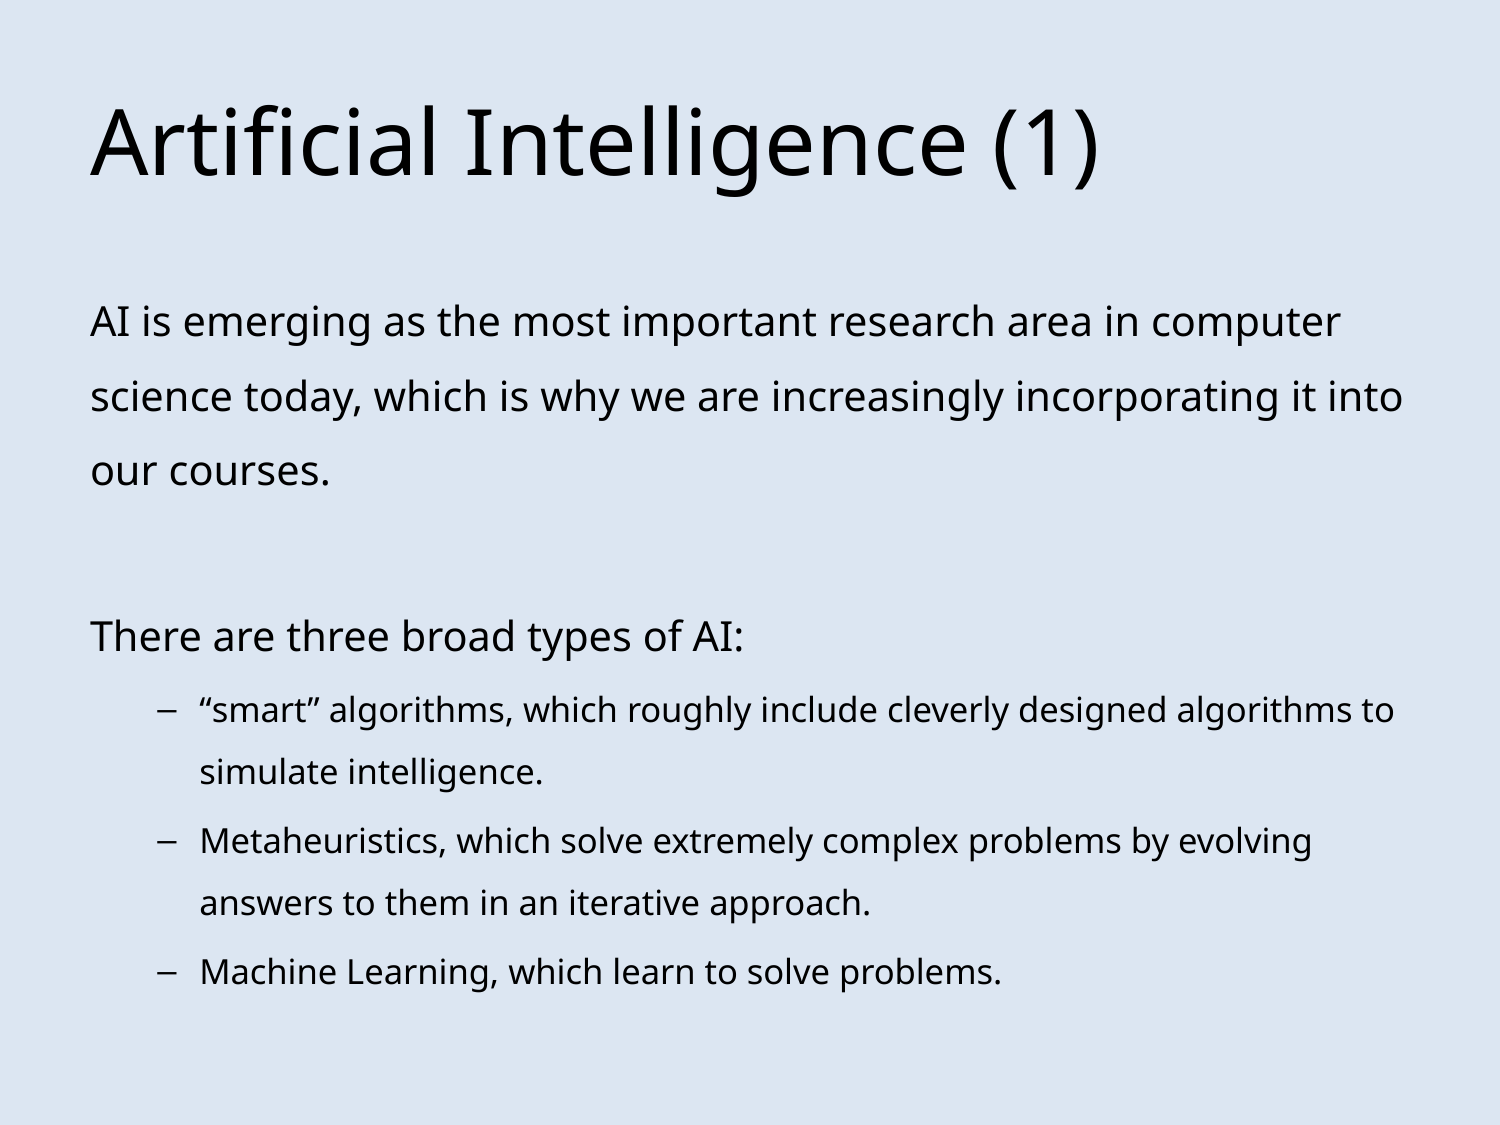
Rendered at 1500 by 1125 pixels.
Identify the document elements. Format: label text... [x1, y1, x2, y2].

list AI is emerging as the most important research area in computer science today, which is why we are increasingly incorporating it into our courses. There are three broad types of AI: “smart” algorithms, which roughly include cleverly designed algorithms to simulate intelligence. Metaheuristics, which solve extremely complex problems by evolving answers to them in an iterative approach. Machine Learning, which learn to solve problems. [75, 262, 1425, 1005]
title Artificial Intelligence (1) [75, 45, 1425, 233]
